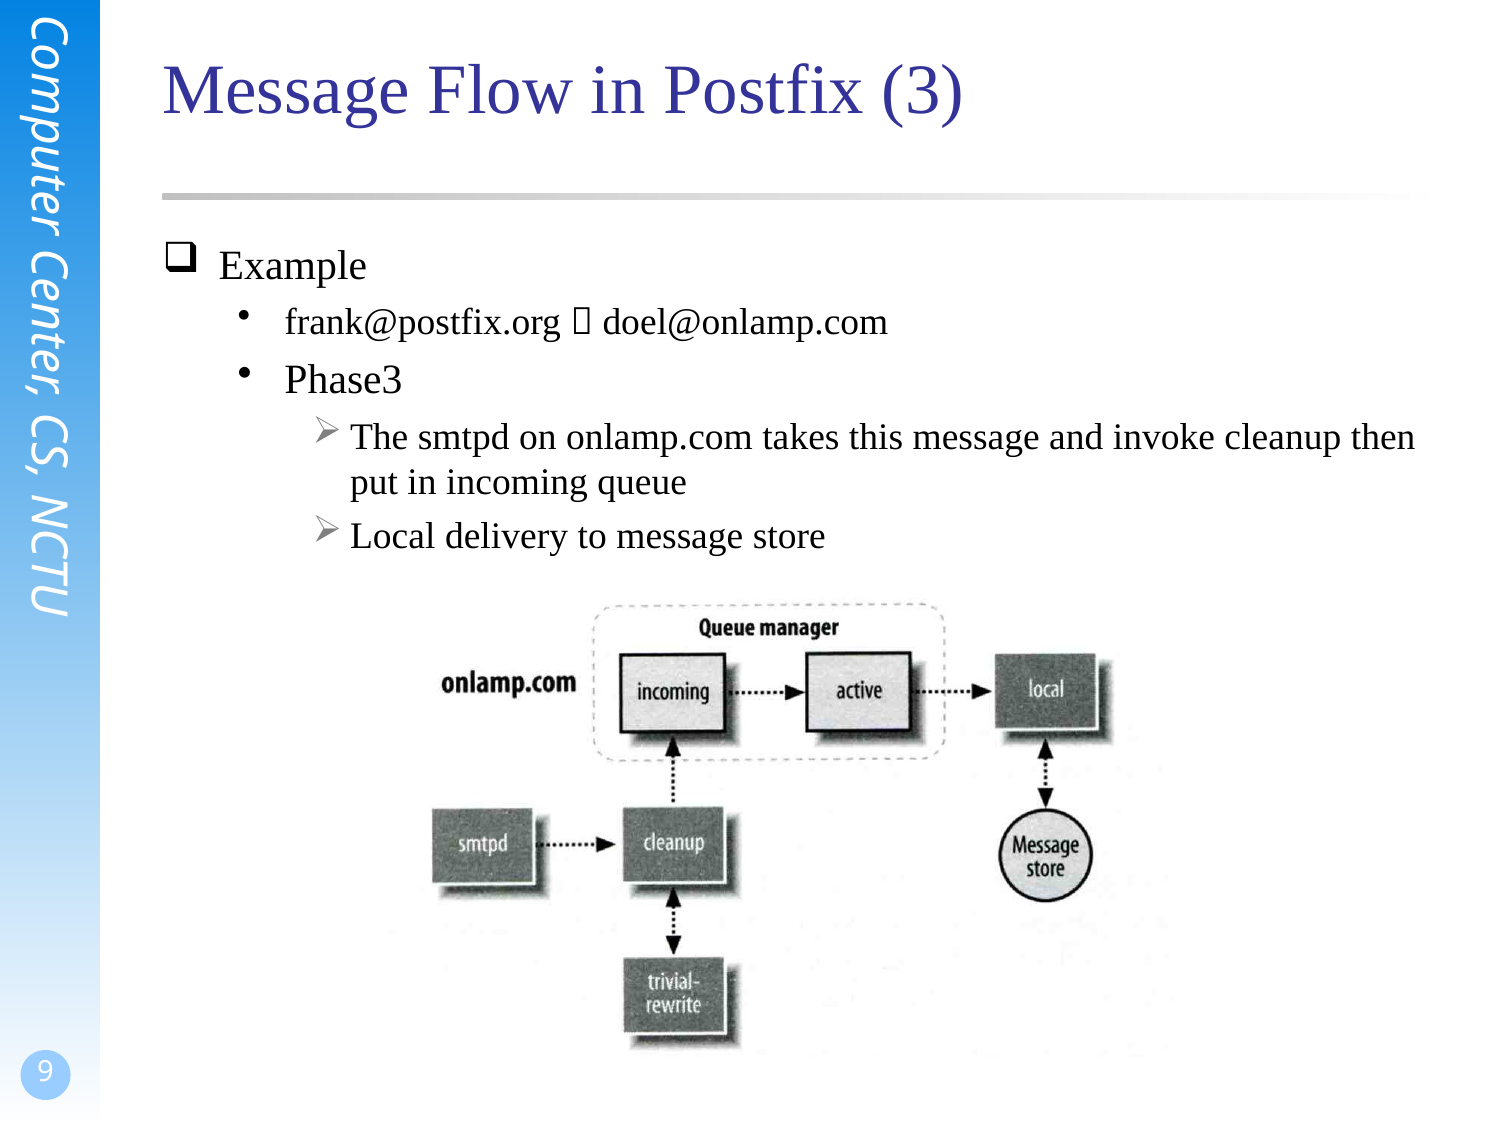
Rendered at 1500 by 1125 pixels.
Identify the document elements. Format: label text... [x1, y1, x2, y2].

picture [387, 587, 1176, 1057]
list Example frank@postfix.org  doel@onlamp.com Phase3 The smtpd on onlamp.com takes this message and invoke cleanup then put in incoming queue Local delivery to message store [162, 237, 1438, 1000]
title Message Flow in Postfix (3) [162, 42, 1438, 231]
